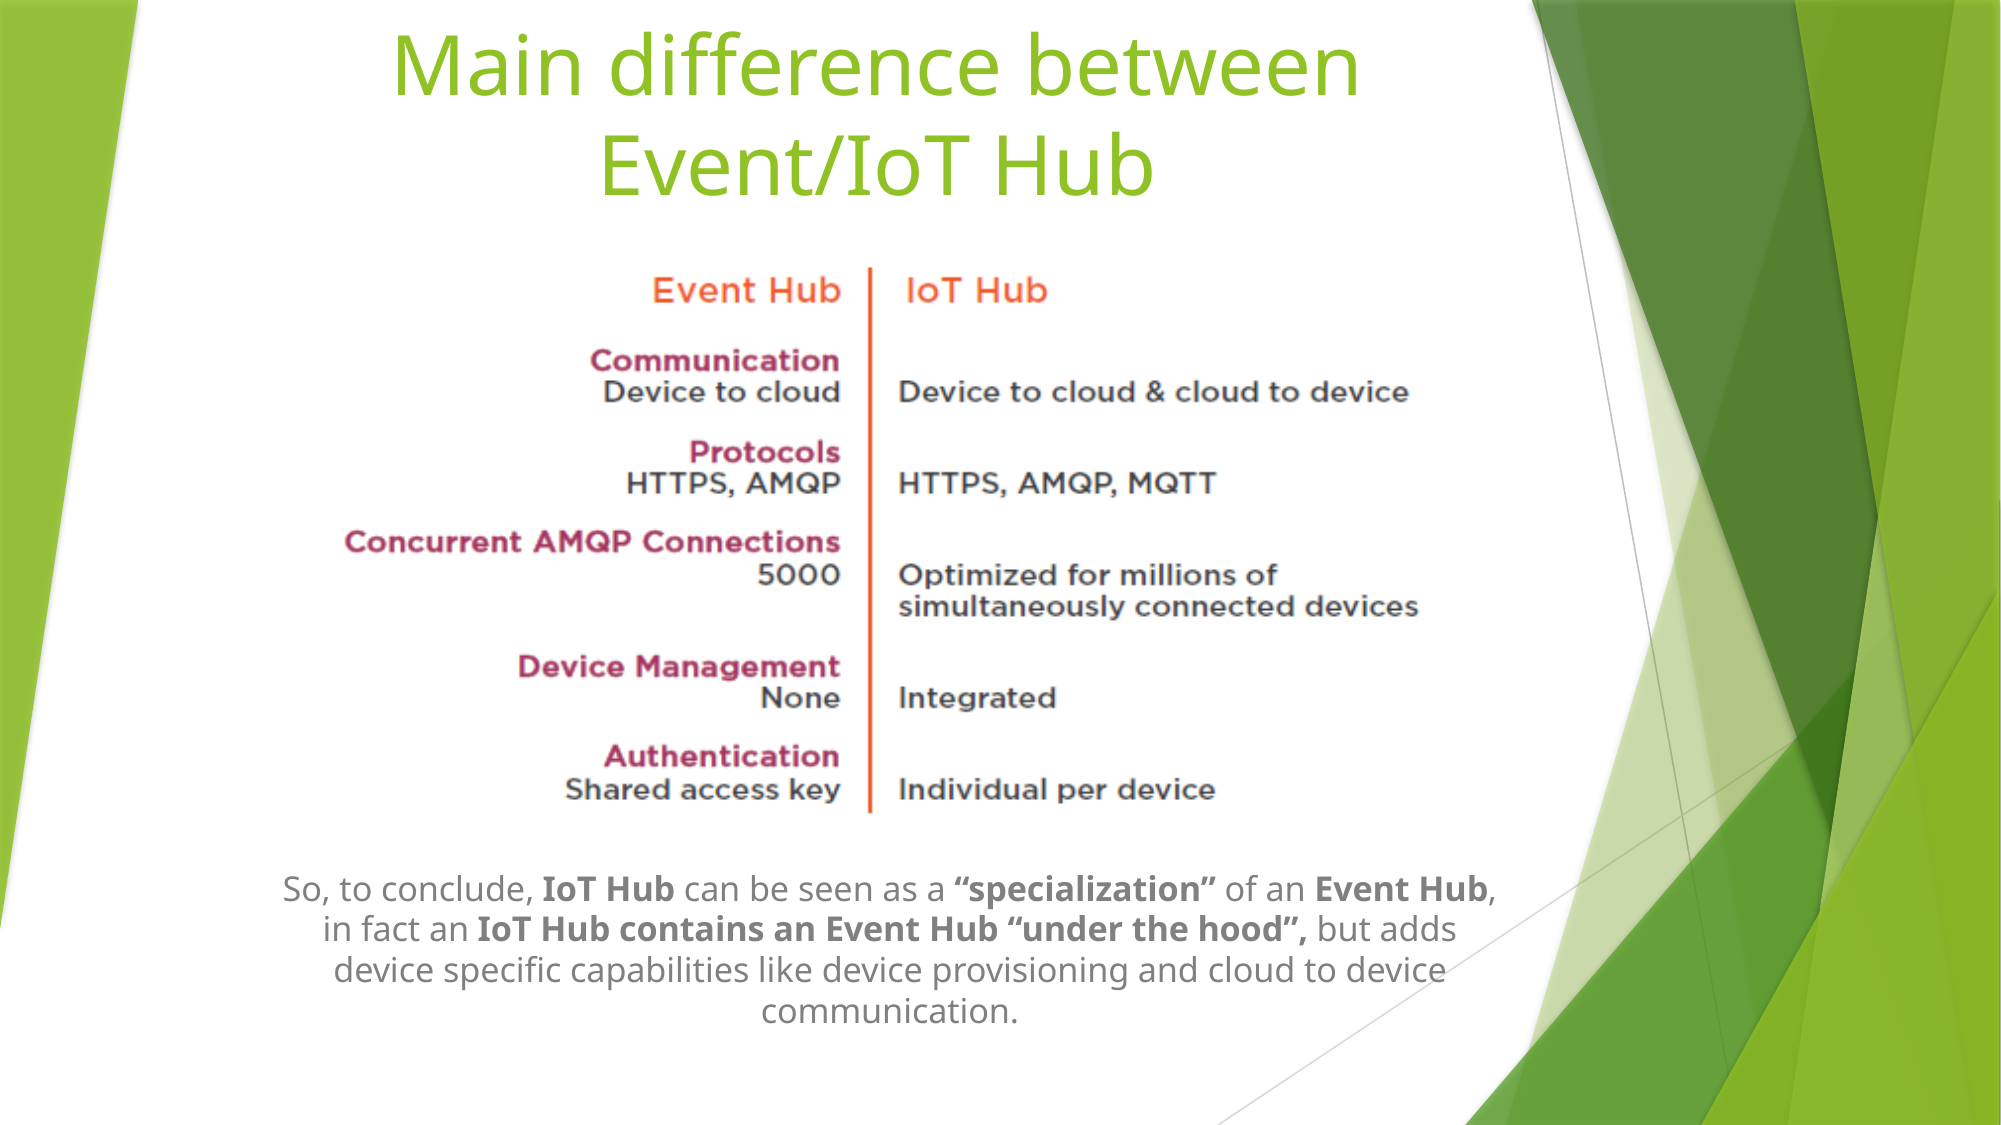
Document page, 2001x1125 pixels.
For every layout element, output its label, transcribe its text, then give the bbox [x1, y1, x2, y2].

subtitle So, to conclude, IoT Hub can be seen as a “specialization” of an Event Hub, in fact an IoT Hub contains an Event Hub “under the hood”, but adds device specific capabilities like device provisioning and cloud to device communication. [252, 859, 1527, 1040]
picture [295, 228, 1473, 840]
title Main difference between Event/IoT Hub [240, 16, 1515, 220]
